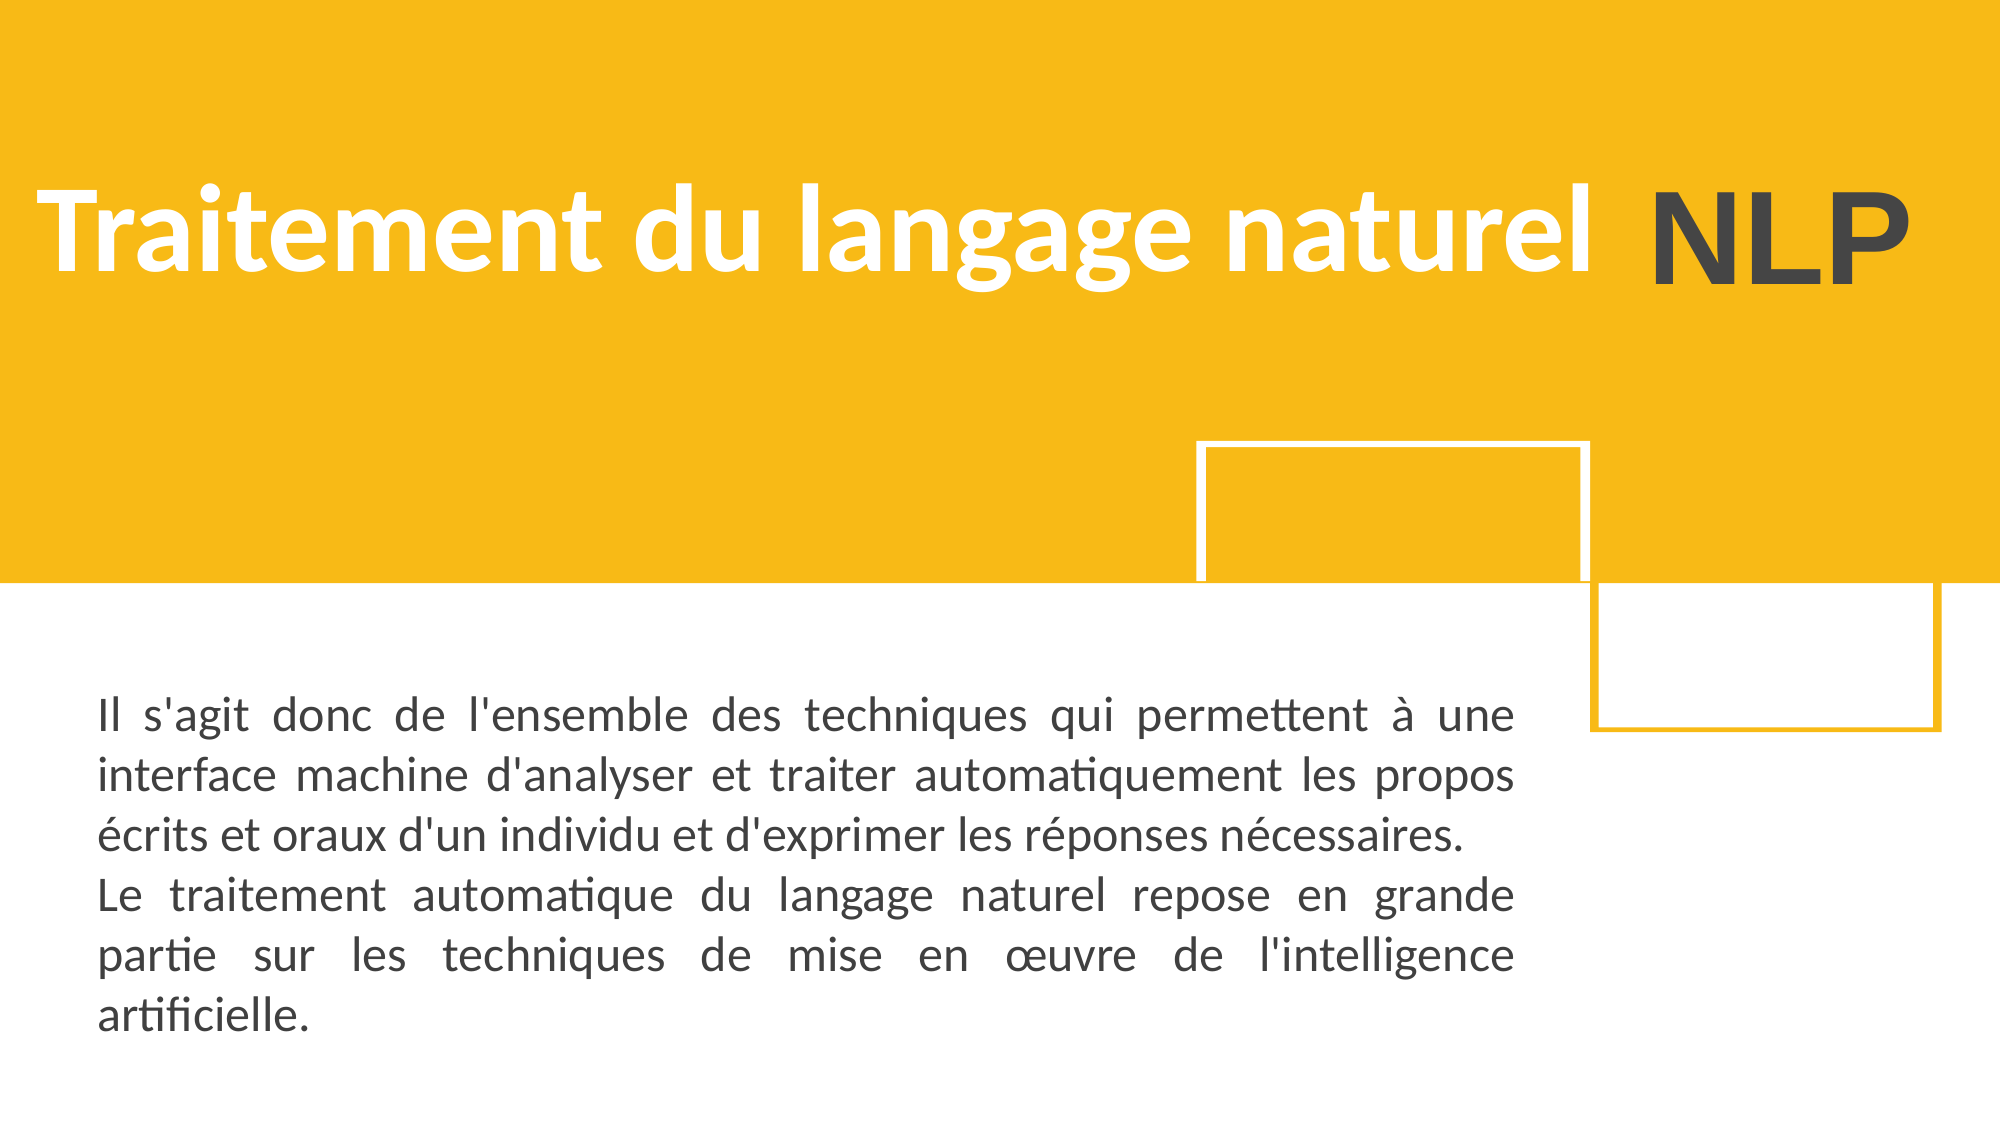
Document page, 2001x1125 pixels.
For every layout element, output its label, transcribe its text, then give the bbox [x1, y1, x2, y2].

text_box [1589, 580, 1943, 733]
text_box Il s'agit donc de l'ensemble des techniques qui permettent à une interface machine d'analyser et traiter automatiquement les propos écrits et oraux d'un individu et d'exprimer les réponses nécessaires. Le traitement automatique du langage naturel repose en grande partie sur les techniques de mise en œuvre de l'intelligence artificielle. [82, 674, 1532, 1050]
list Traitement du langage naturel [21, 171, 1648, 291]
text_box NLP [1648, 192, 2000, 270]
text_box [1195, 440, 1591, 582]
